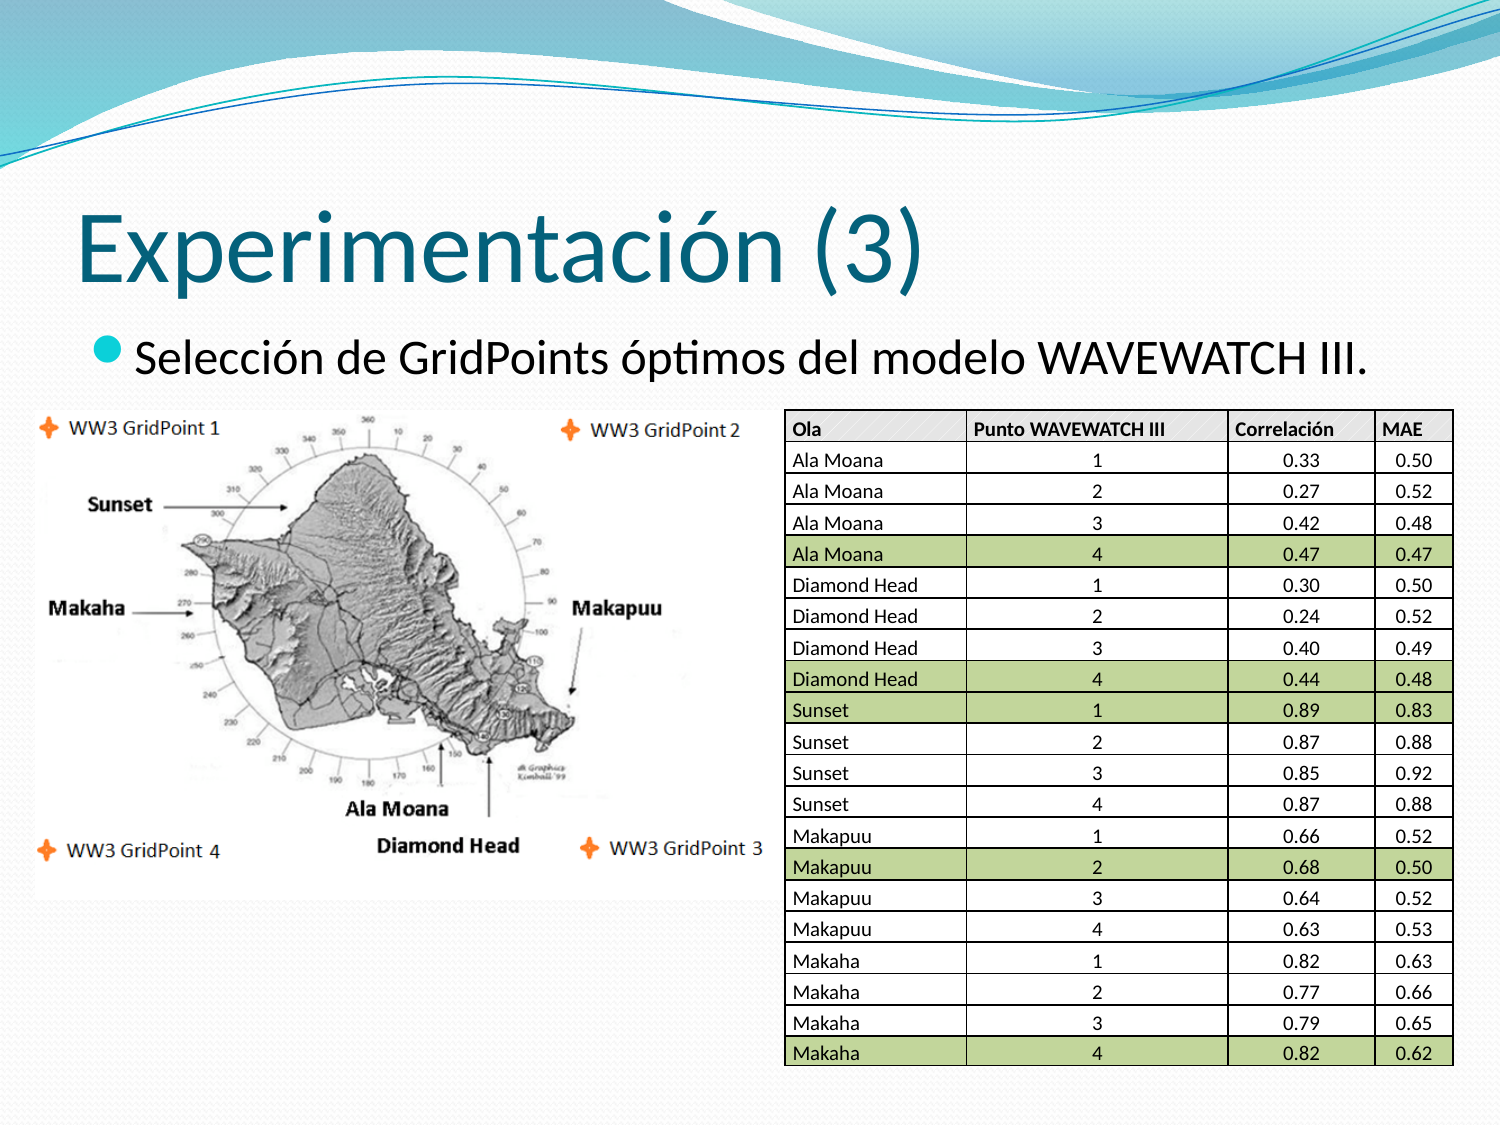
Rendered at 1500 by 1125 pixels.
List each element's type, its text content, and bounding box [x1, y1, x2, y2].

table_cell 1 [967, 818, 1227, 847]
table_cell 0.47 [1376, 536, 1452, 566]
table_cell 4 [967, 536, 1227, 566]
table_cell Diamond Head [803, 661, 966, 691]
table_cell 0.52 [1376, 818, 1452, 847]
table_cell 0.66 [1376, 974, 1452, 1004]
table_cell Ala Moana [803, 474, 966, 503]
table_cell 0.79 [1229, 1006, 1374, 1035]
table_cell 0.53 [1376, 912, 1452, 941]
table_cell 1 [967, 943, 1227, 973]
table_cell 0.88 [1376, 787, 1452, 816]
table_cell 0.50 [1376, 442, 1452, 472]
table_cell 0.44 [1229, 661, 1374, 691]
table_cell Sunset [803, 755, 966, 785]
table_cell 0.87 [1229, 787, 1374, 816]
table_cell Diamond Head [803, 630, 966, 660]
table_cell 0.52 [1376, 881, 1452, 910]
table_cell Makaha [786, 1006, 966, 1035]
table_cell Makapuu [803, 849, 966, 879]
table_cell Makapuu [798, 881, 966, 910]
table_cell 3 [967, 755, 1227, 785]
table_cell 0.48 [1376, 661, 1452, 691]
table_cell 0.82 [1229, 1037, 1374, 1065]
table_cell 2 [967, 474, 1227, 503]
table_cell 0.33 [1229, 442, 1374, 472]
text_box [786, 881, 803, 910]
table_cell 1 [967, 442, 1227, 472]
table_cell Diamond Head [803, 599, 966, 628]
picture [34, 409, 797, 900]
table_cell 0.24 [1229, 599, 1374, 628]
table_cell 2 [967, 599, 1227, 628]
table_cell 0.48 [1376, 505, 1452, 534]
table_cell 0.66 [1229, 818, 1374, 847]
table_cell 0.83 [1376, 693, 1452, 722]
table_cell Ala Moana [803, 505, 966, 534]
table_header Ola [798, 411, 966, 441]
table_cell 0.42 [1229, 505, 1374, 534]
table_cell Makaha [786, 1037, 966, 1065]
table_cell Sunset [803, 787, 966, 816]
table_cell 4 [967, 787, 1227, 816]
table_cell Makaha [786, 974, 966, 1004]
table_cell 0.62 [1376, 1037, 1452, 1065]
table_cell 0.64 [1229, 881, 1374, 910]
table_cell 0.63 [1376, 943, 1452, 973]
table_cell 0.82 [1229, 943, 1374, 973]
table_cell Makapuu [803, 818, 966, 847]
table_cell 0.47 [1229, 536, 1374, 566]
table_cell 1 [967, 568, 1227, 597]
list Selección de GridPoints óptimos del modelo WAVEWATCH III. [75, 317, 1425, 399]
table_cell Makaha [786, 943, 966, 973]
table_cell 0.50 [1376, 568, 1452, 597]
table_cell 3 [967, 630, 1227, 660]
table_cell Sunset [803, 693, 966, 722]
table_cell 0.52 [1376, 599, 1452, 628]
table_cell 0.27 [1229, 474, 1374, 503]
table_cell 0.49 [1376, 630, 1452, 660]
table_cell Ala Moana [803, 442, 966, 472]
table_cell 0.50 [797, 412, 803, 441]
table_cell 0.85 [1229, 755, 1374, 785]
table_cell 4 [967, 912, 1227, 941]
table_cell 0.89 [1229, 693, 1374, 722]
table_cell 0.52 [1376, 474, 1452, 503]
title Experimentación (3) [75, 115, 1425, 303]
table_cell Ala Moana [803, 536, 966, 566]
table_cell 0.63 [1229, 912, 1374, 941]
table_cell 3 [967, 505, 1227, 534]
table_cell 4 [967, 661, 1227, 691]
table_cell 0.92 [1376, 755, 1452, 785]
table_cell 0.65 [1376, 1006, 1452, 1035]
table_header Punto WAVEWATCH III [967, 411, 1227, 441]
table_cell 3 [967, 1006, 1227, 1035]
table_cell 1 [967, 693, 1227, 722]
table_cell Sunset [803, 724, 966, 754]
table_cell 3 [967, 881, 1227, 910]
table_cell Makapuu [786, 912, 966, 941]
table_header MAE [1376, 411, 1452, 441]
table_header Correlación [1229, 411, 1374, 441]
table_cell 0.68 [1229, 849, 1374, 879]
table_cell 2 [967, 974, 1227, 1004]
table_cell 2 [967, 849, 1227, 879]
table_cell 2 [967, 724, 1227, 754]
table_cell Diamond Head [803, 568, 966, 597]
table_cell 0.40 [1229, 630, 1374, 660]
table_cell 0.77 [1229, 974, 1374, 1004]
table_cell 0.30 [1229, 568, 1374, 597]
table_cell 4 [967, 1037, 1227, 1065]
table_cell 0.88 [1376, 724, 1452, 754]
table_cell 0.87 [1229, 724, 1374, 754]
table_cell 0.50 [1376, 849, 1452, 879]
